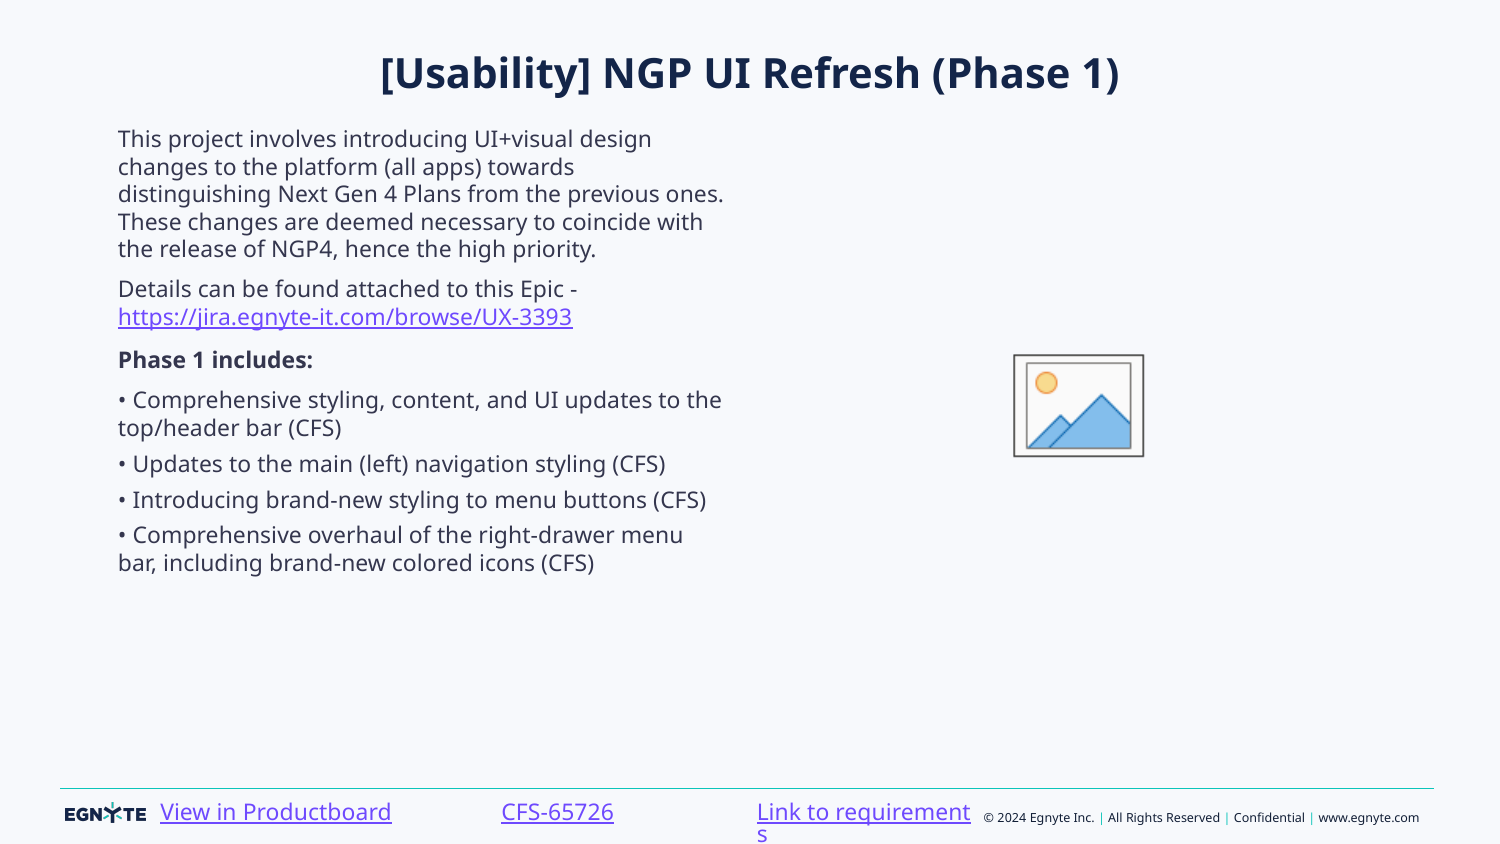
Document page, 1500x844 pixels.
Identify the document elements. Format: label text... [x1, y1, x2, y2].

picture [761, 119, 1397, 693]
list This project involves introducing UI+visual design changes to the platform (all apps) towards distinguishing Next Gen 4 Plans from the previous ones. These changes are deemed necessary to coincide with the release of NGP4, hence the high priority. Details can be found attached to this Epic -https://jira.egnyte-it.com/browse/UX-3393 Phase 1 includes: • Comprehensive styling, content, and UI updates to the top/header bar (CFS) • Updates to the main (left) navigation styling (CFS) • Introducing brand-new styling to menu buttons (CFS) • Comprehensive overhaul of the right-drawer menu bar, including brand-new colored icons (CFS) [103, 117, 741, 693]
list CFS-65726 [486, 790, 741, 835]
list View in Productboard [145, 790, 486, 835]
title [Usability] NGP UI Refresh (Phase 1) [103, 44, 1397, 106]
picture [65, 802, 145, 823]
list Link to requirements [742, 790, 997, 835]
